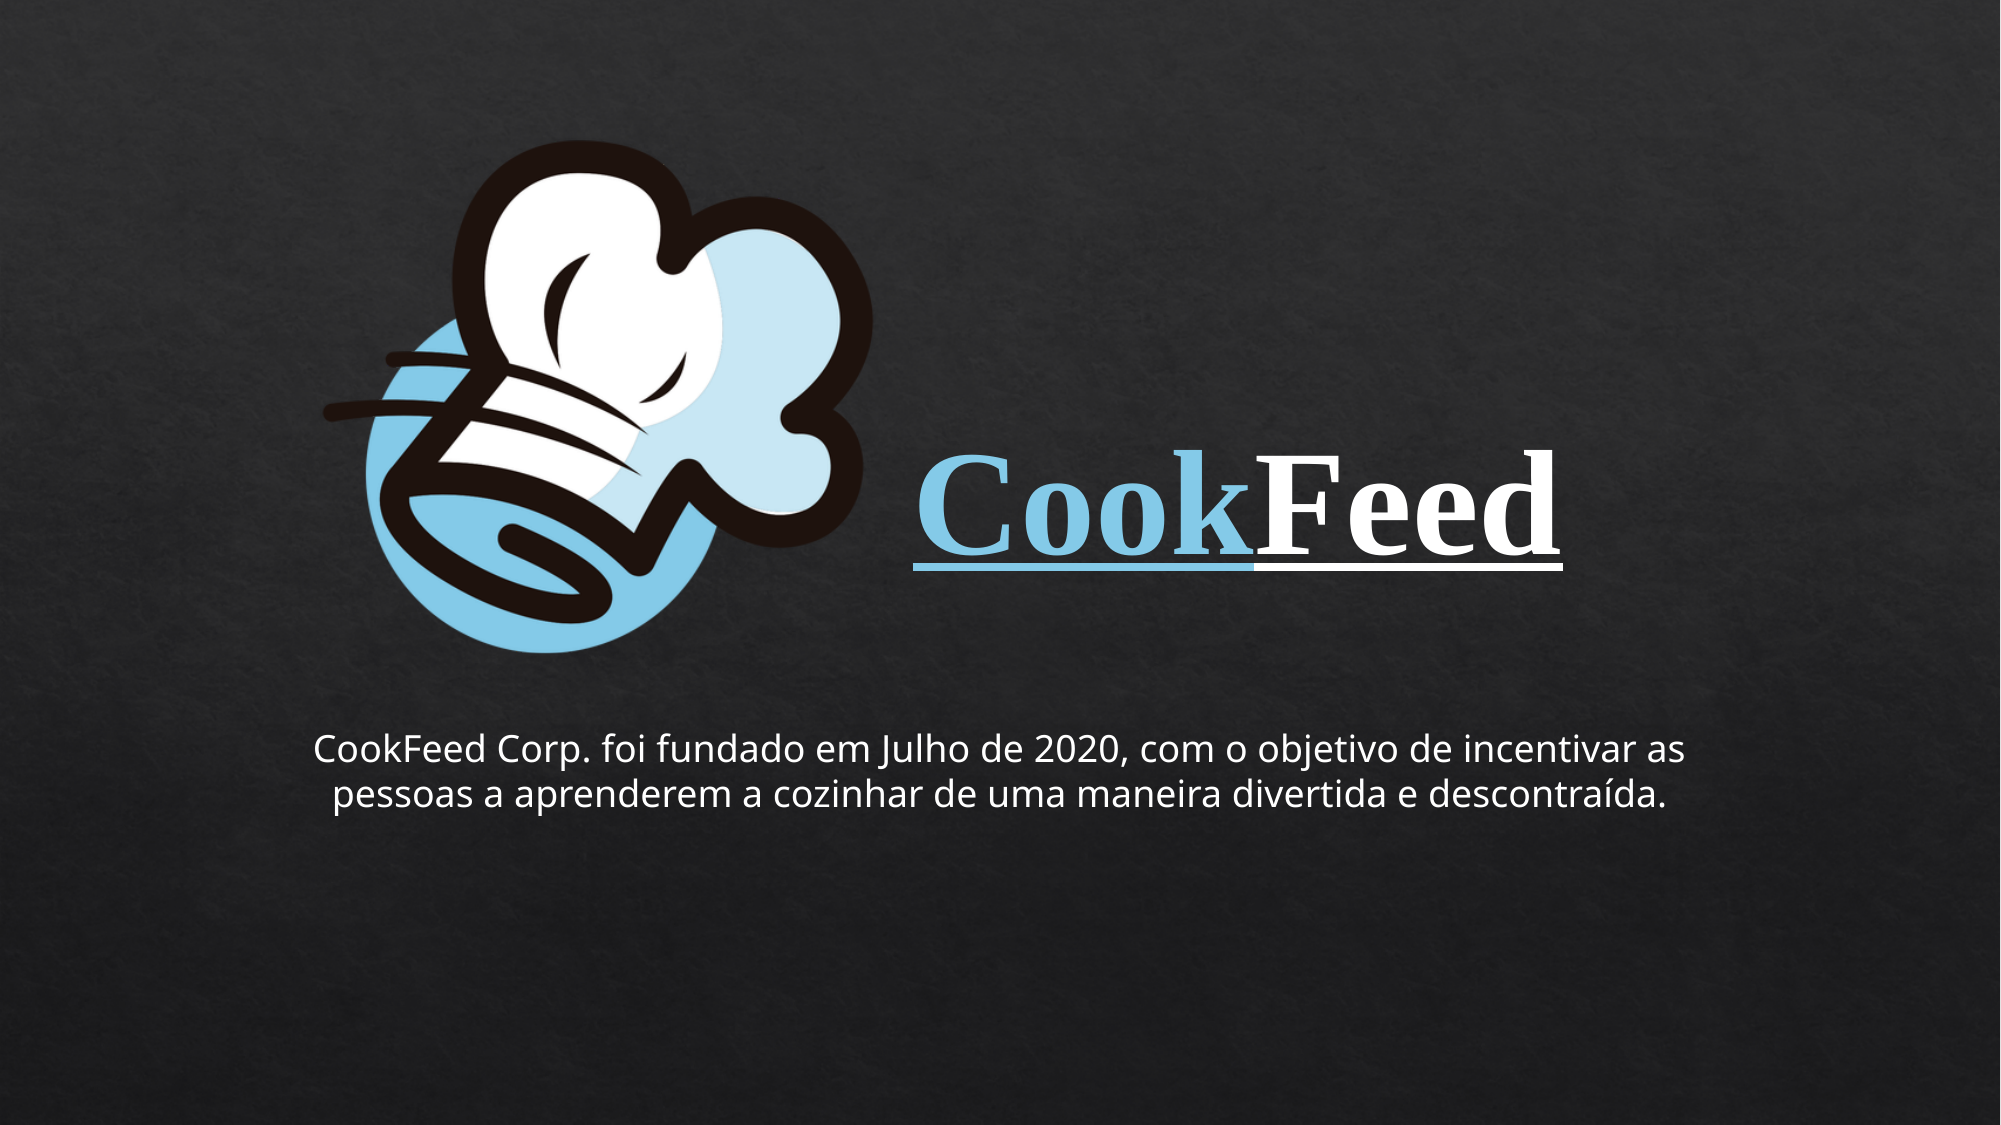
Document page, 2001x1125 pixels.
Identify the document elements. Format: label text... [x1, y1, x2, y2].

picture [298, 97, 899, 697]
text_box CookFeed Corp. foi fundado em Julho de 2020, com o objetivo de incentivar as pessoas a aprenderem a cozinhar de uma maneira divertida e descontraída. [269, 717, 1731, 823]
text_box CookFeed [906, 397, 1793, 637]
